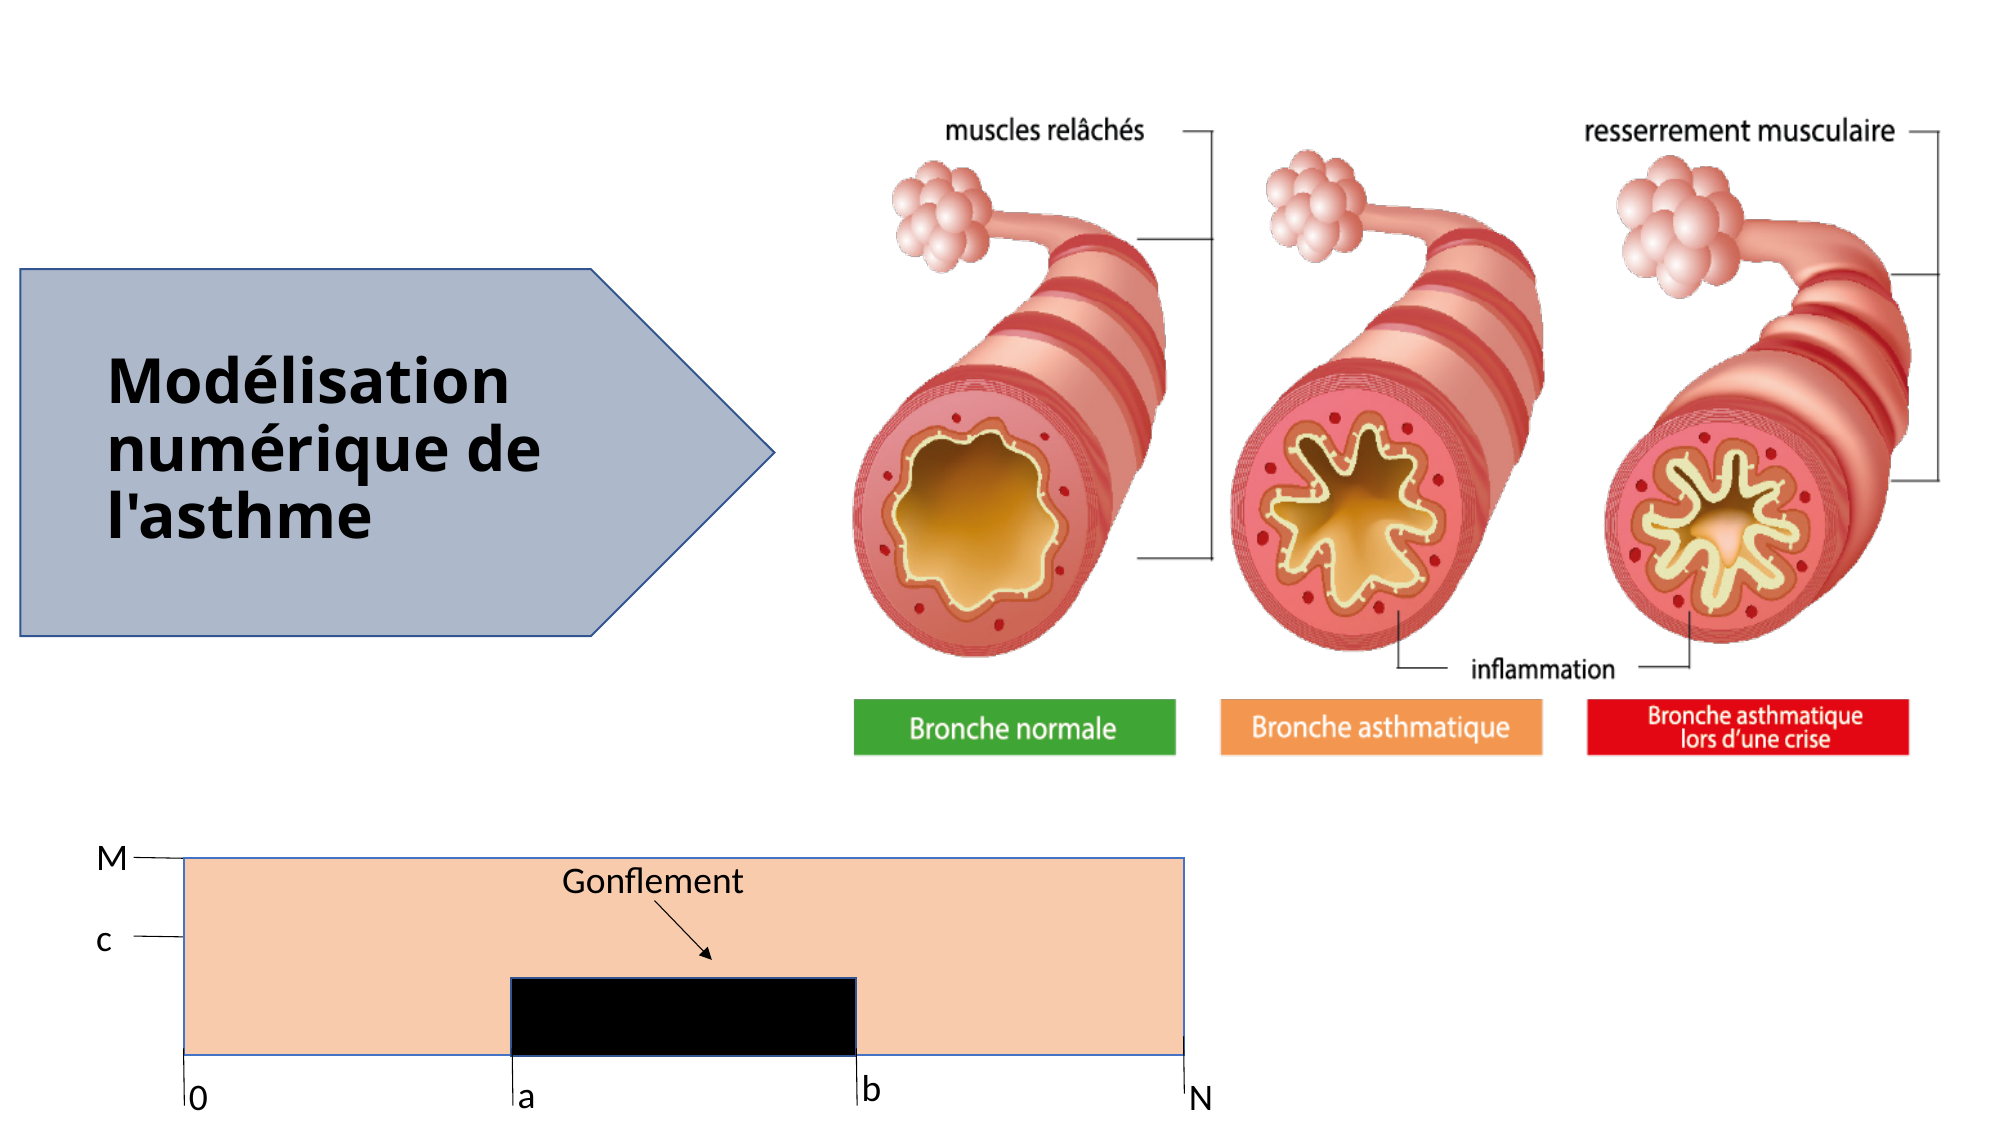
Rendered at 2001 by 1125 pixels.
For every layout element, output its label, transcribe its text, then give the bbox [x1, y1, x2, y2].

text_box [183, 857, 1185, 1056]
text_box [654, 900, 712, 960]
text_box Gonflement [547, 848, 798, 909]
text_box [19, 268, 776, 638]
text_box c [81, 906, 134, 967]
text_box 0 [173, 1065, 227, 1125]
text_box M [81, 825, 134, 886]
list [813, 79, 1981, 794]
text_box [510, 977, 857, 1057]
title Modélisation numérique de l'asthme [91, 340, 583, 562]
text_box b [846, 1056, 899, 1117]
text_box a [502, 1063, 555, 1124]
text_box N [1173, 1065, 1226, 1125]
